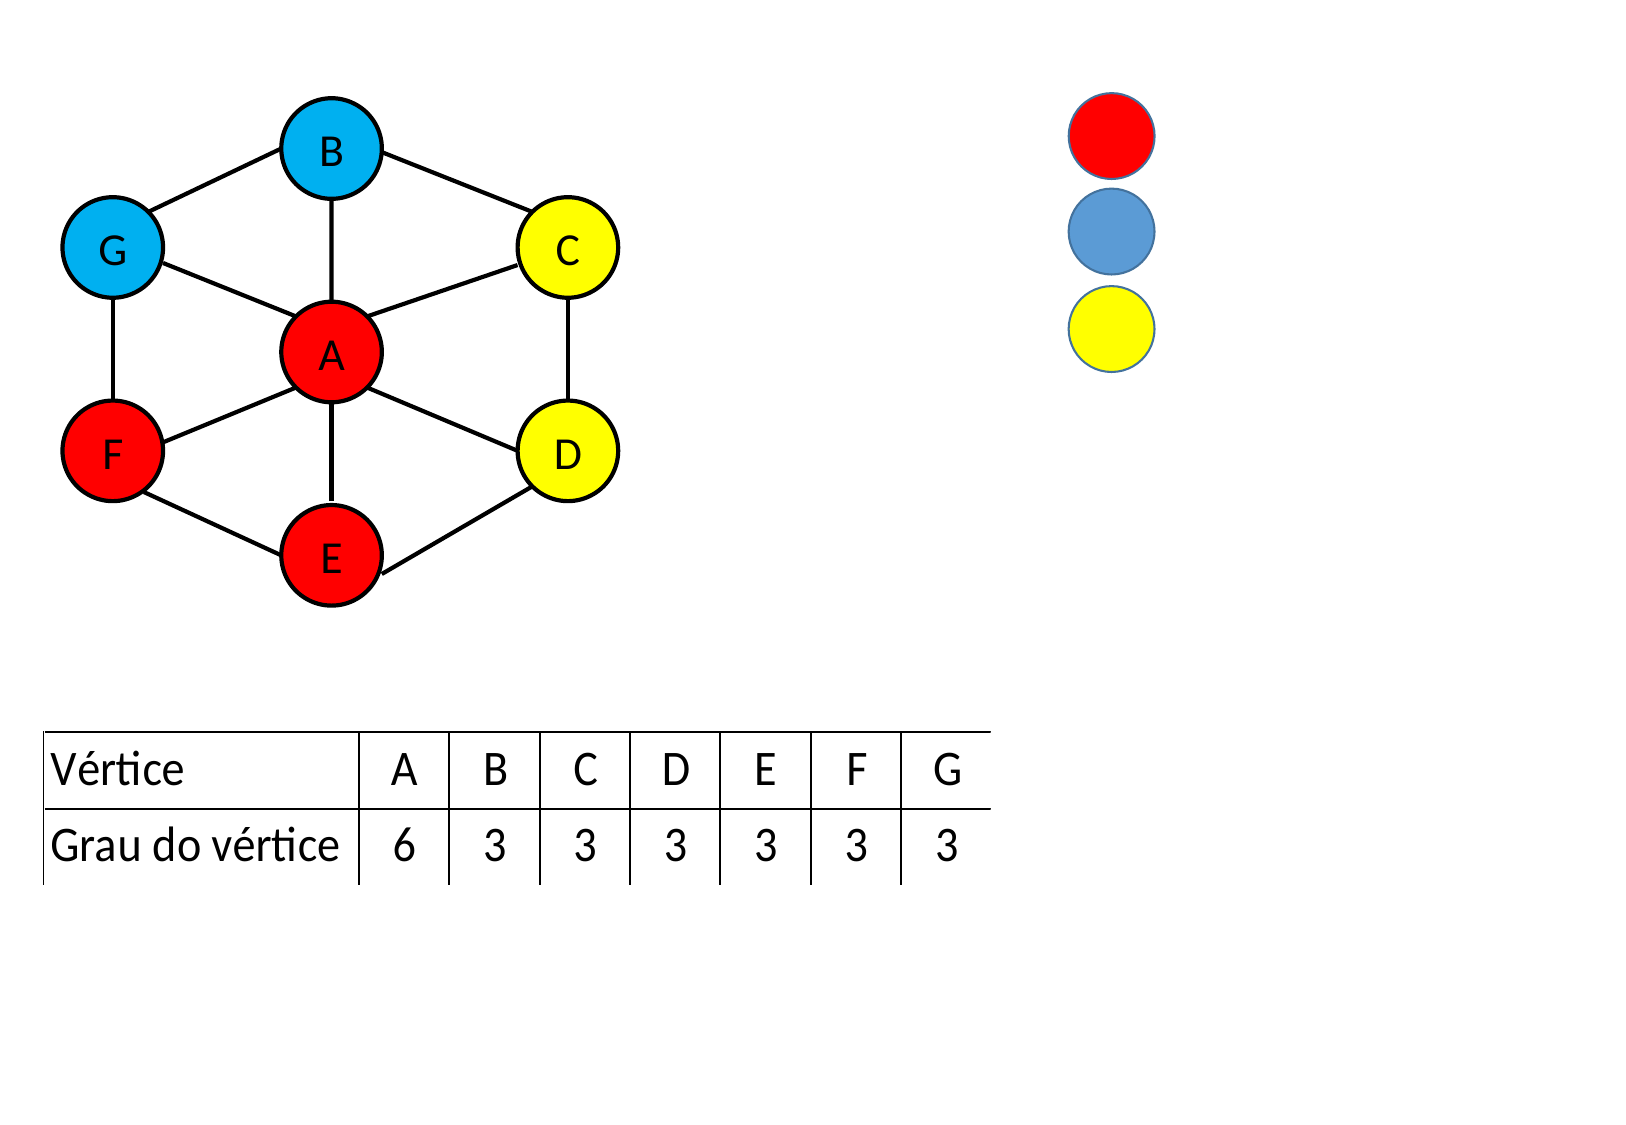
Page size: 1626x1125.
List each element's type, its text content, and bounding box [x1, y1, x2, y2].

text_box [42, 731, 993, 887]
text_box E [280, 504, 381, 607]
text_box B [280, 97, 383, 200]
text_box D [516, 399, 620, 503]
text_box C [516, 196, 620, 299]
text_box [143, 492, 282, 556]
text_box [367, 387, 518, 451]
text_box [163, 262, 296, 317]
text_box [381, 152, 533, 212]
text_box F [61, 399, 165, 503]
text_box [381, 486, 533, 574]
text_box [1067, 92, 1156, 181]
text_box [1067, 187, 1156, 276]
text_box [148, 148, 282, 212]
text_box [1067, 285, 1156, 374]
text_box A [280, 300, 383, 404]
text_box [367, 265, 518, 317]
text_box G [61, 196, 165, 299]
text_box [163, 387, 296, 443]
